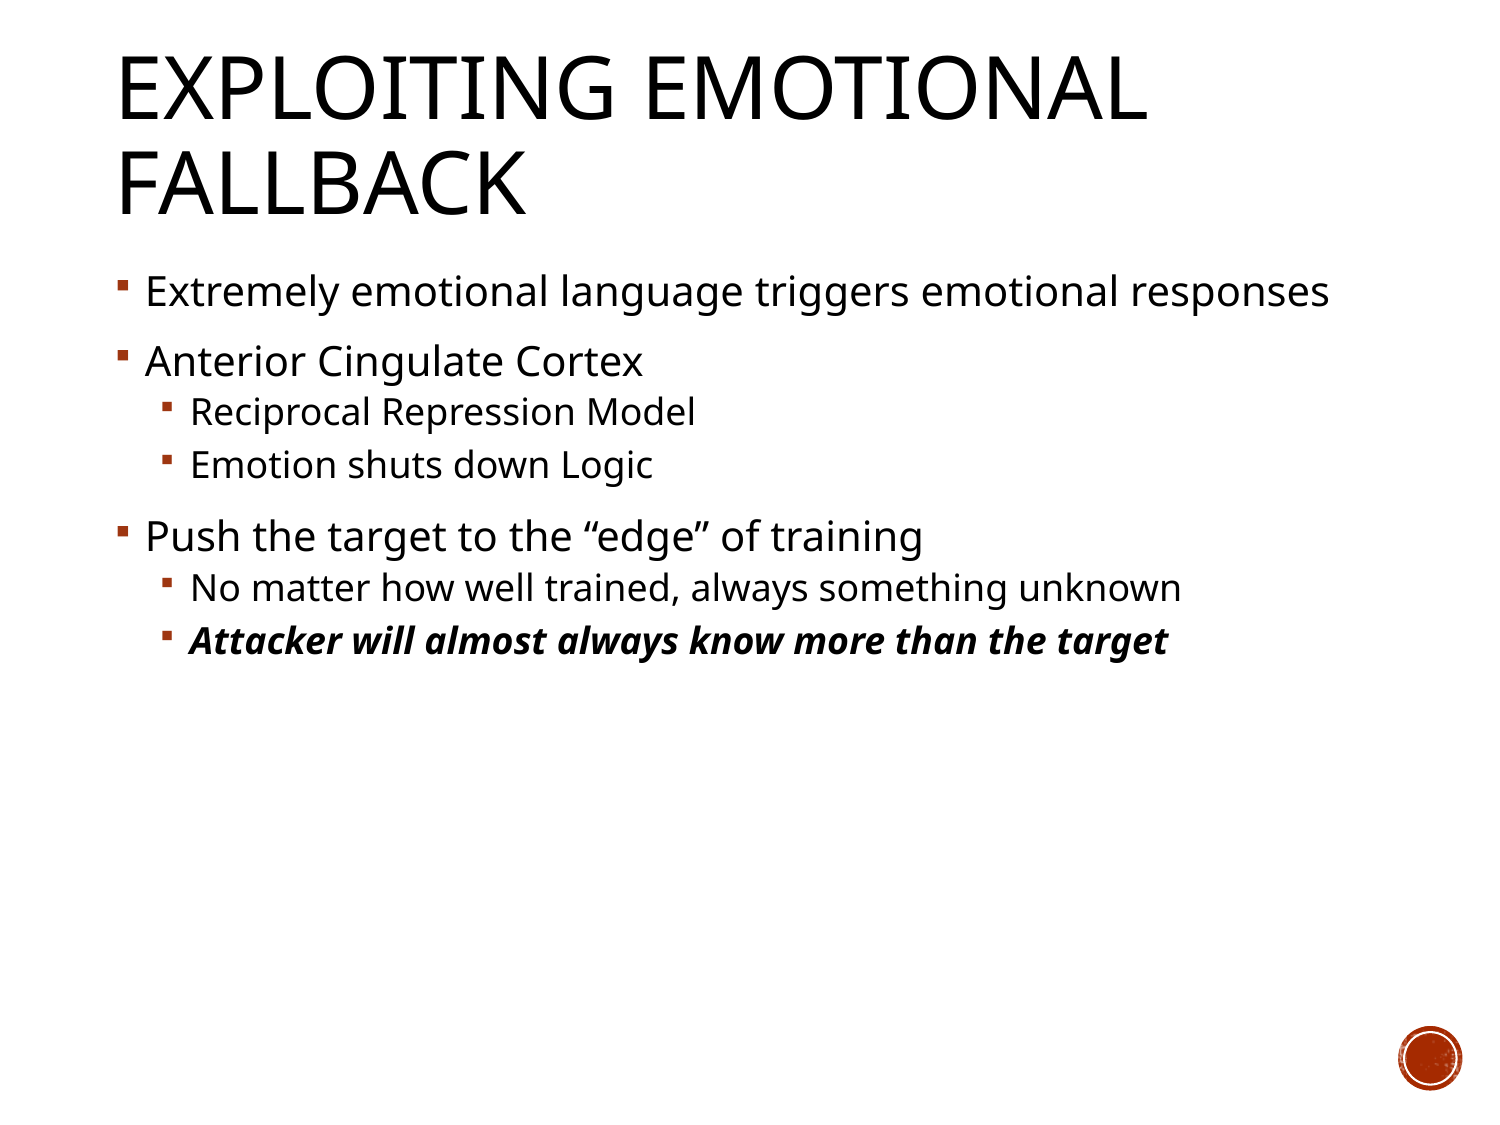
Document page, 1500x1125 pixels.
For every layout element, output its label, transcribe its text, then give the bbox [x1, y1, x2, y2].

list Extremely emotional language triggers emotional responses Anterior Cingulate Cortex Reciprocal Repression Model Emotion shuts down Logic Push the target to the “edge” of training No matter how well trained, always something unknown Attacker will almost always know more than the target [99, 262, 1400, 938]
title Exploiting Emotional Fallback [99, 45, 1400, 233]
